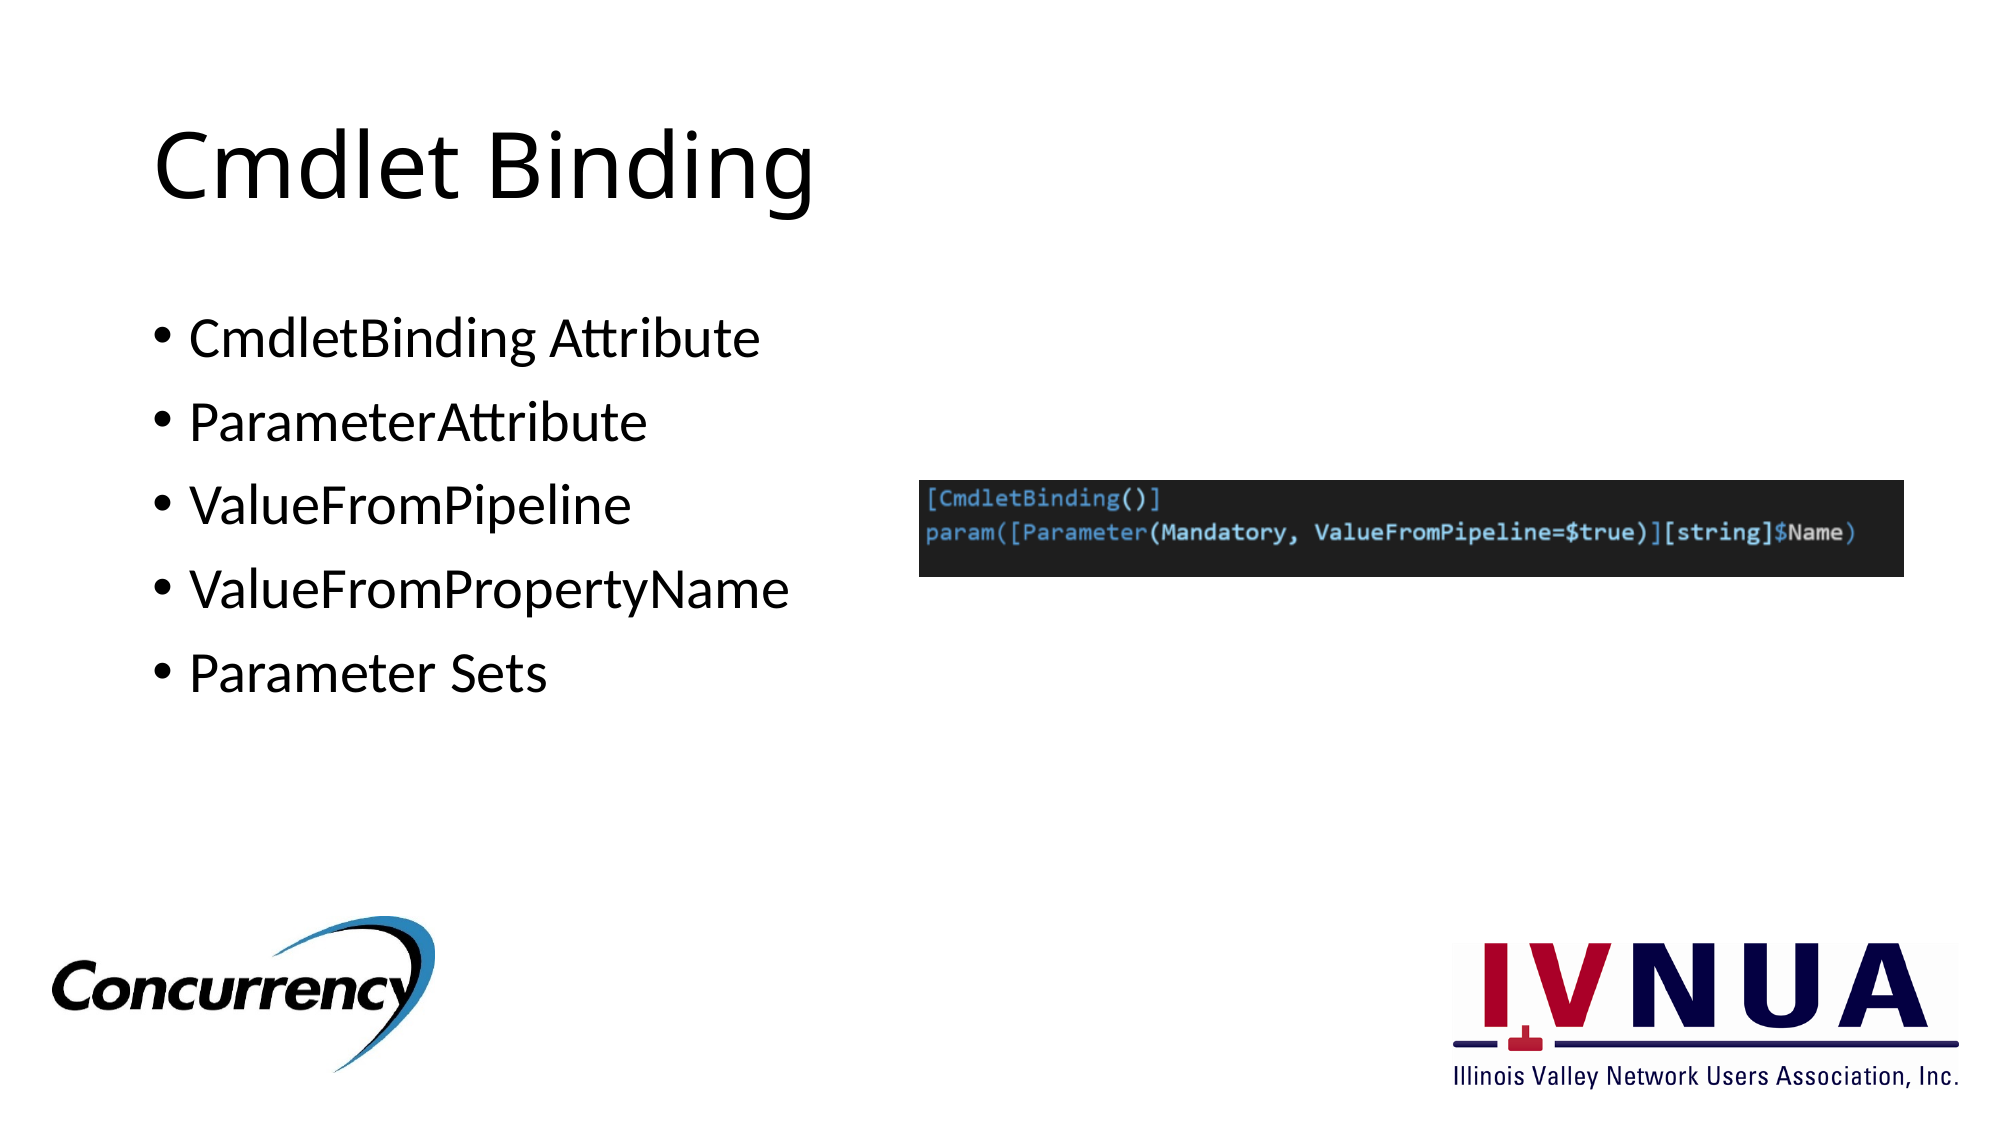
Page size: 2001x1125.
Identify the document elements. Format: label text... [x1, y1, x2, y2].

picture [1452, 943, 1959, 1090]
picture [919, 480, 1904, 577]
list CmdletBinding Attribute ParameterAttribute ValueFromPipeline ValueFromPropertyName Parameter Sets [137, 299, 1863, 1014]
picture [52, 916, 435, 1073]
title Cmdlet Binding [137, 59, 1863, 278]
